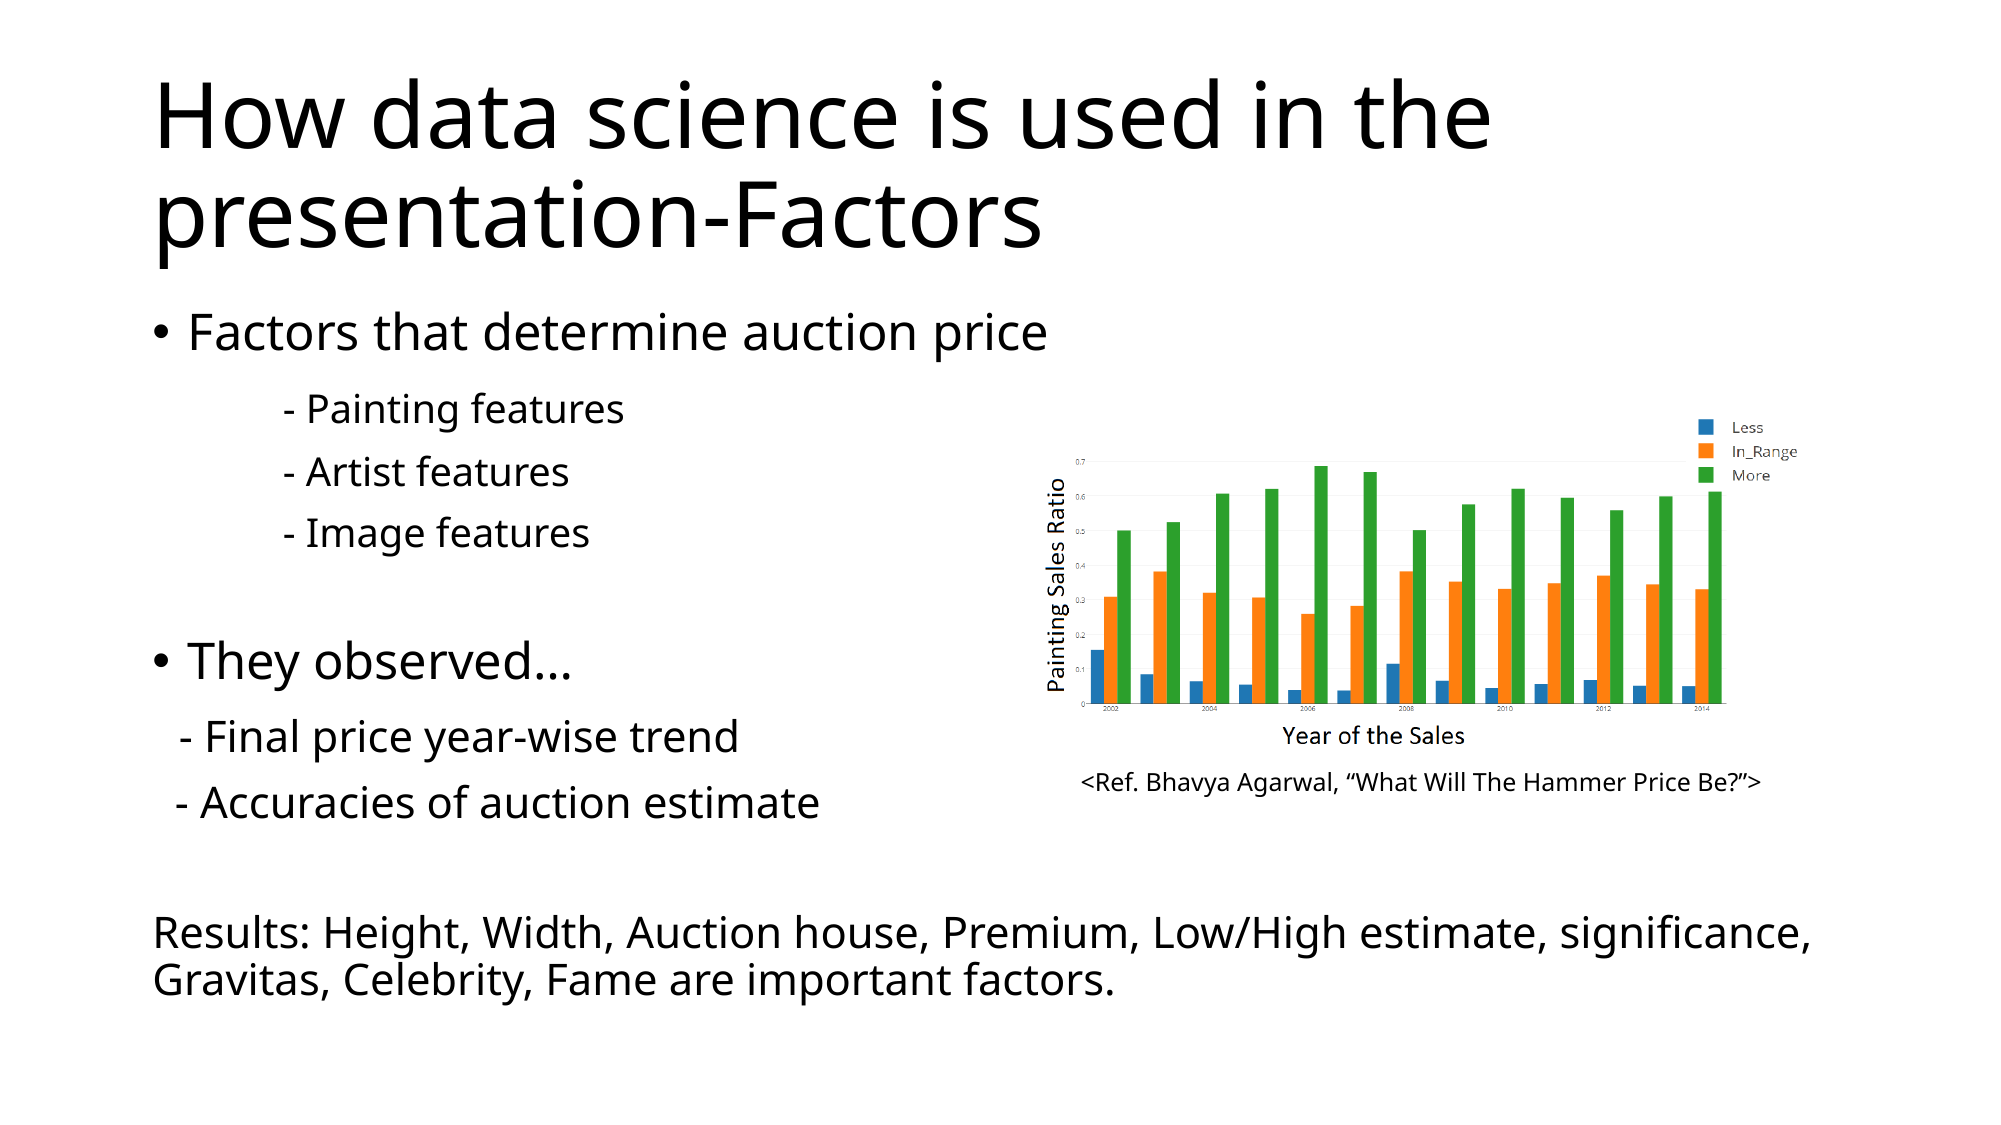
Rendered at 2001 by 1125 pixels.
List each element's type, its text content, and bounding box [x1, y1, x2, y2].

list Factors that determine auction price - Painting features - Artist features - Image features They observed… - Final price year-wise trend - Accuracies of auction estimate Results: Height, Width, Auction house, Premium, Low/High estimate, significance, Gravitas, Celebrity, Fame are important factors. [137, 299, 1863, 1014]
title How data science is used in the presentation-Factors [137, 59, 1863, 278]
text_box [1035, 404, 1808, 837]
